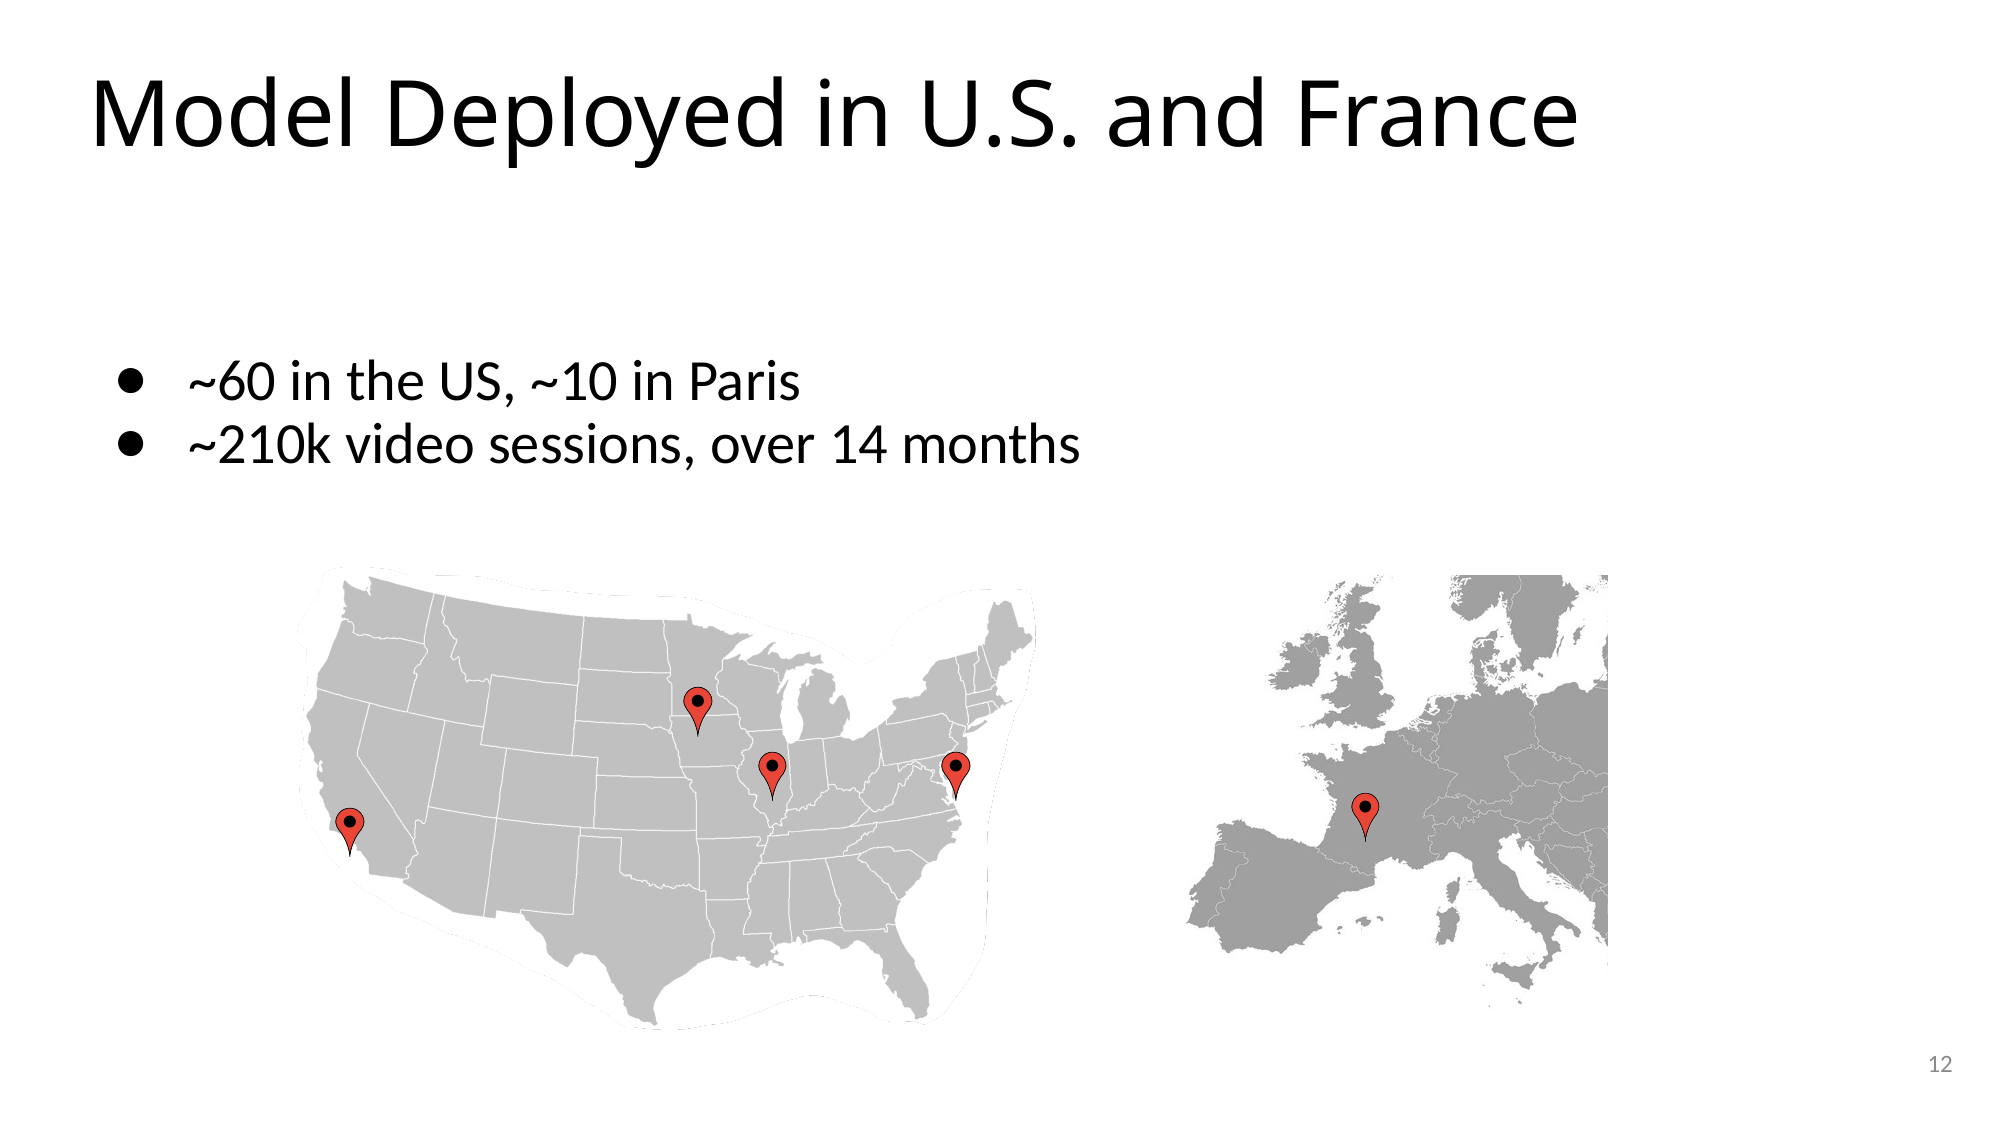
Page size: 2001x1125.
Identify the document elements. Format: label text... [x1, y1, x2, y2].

picture [297, 567, 1036, 1030]
slide_number 12 [1853, 1019, 1974, 1106]
list ~60 in the US, ~10 in Paris ~210k video sessions, over 14 months [68, 329, 1932, 568]
title Model Deployed in U.S. and France [68, 47, 1932, 173]
picture [1177, 575, 1608, 1022]
